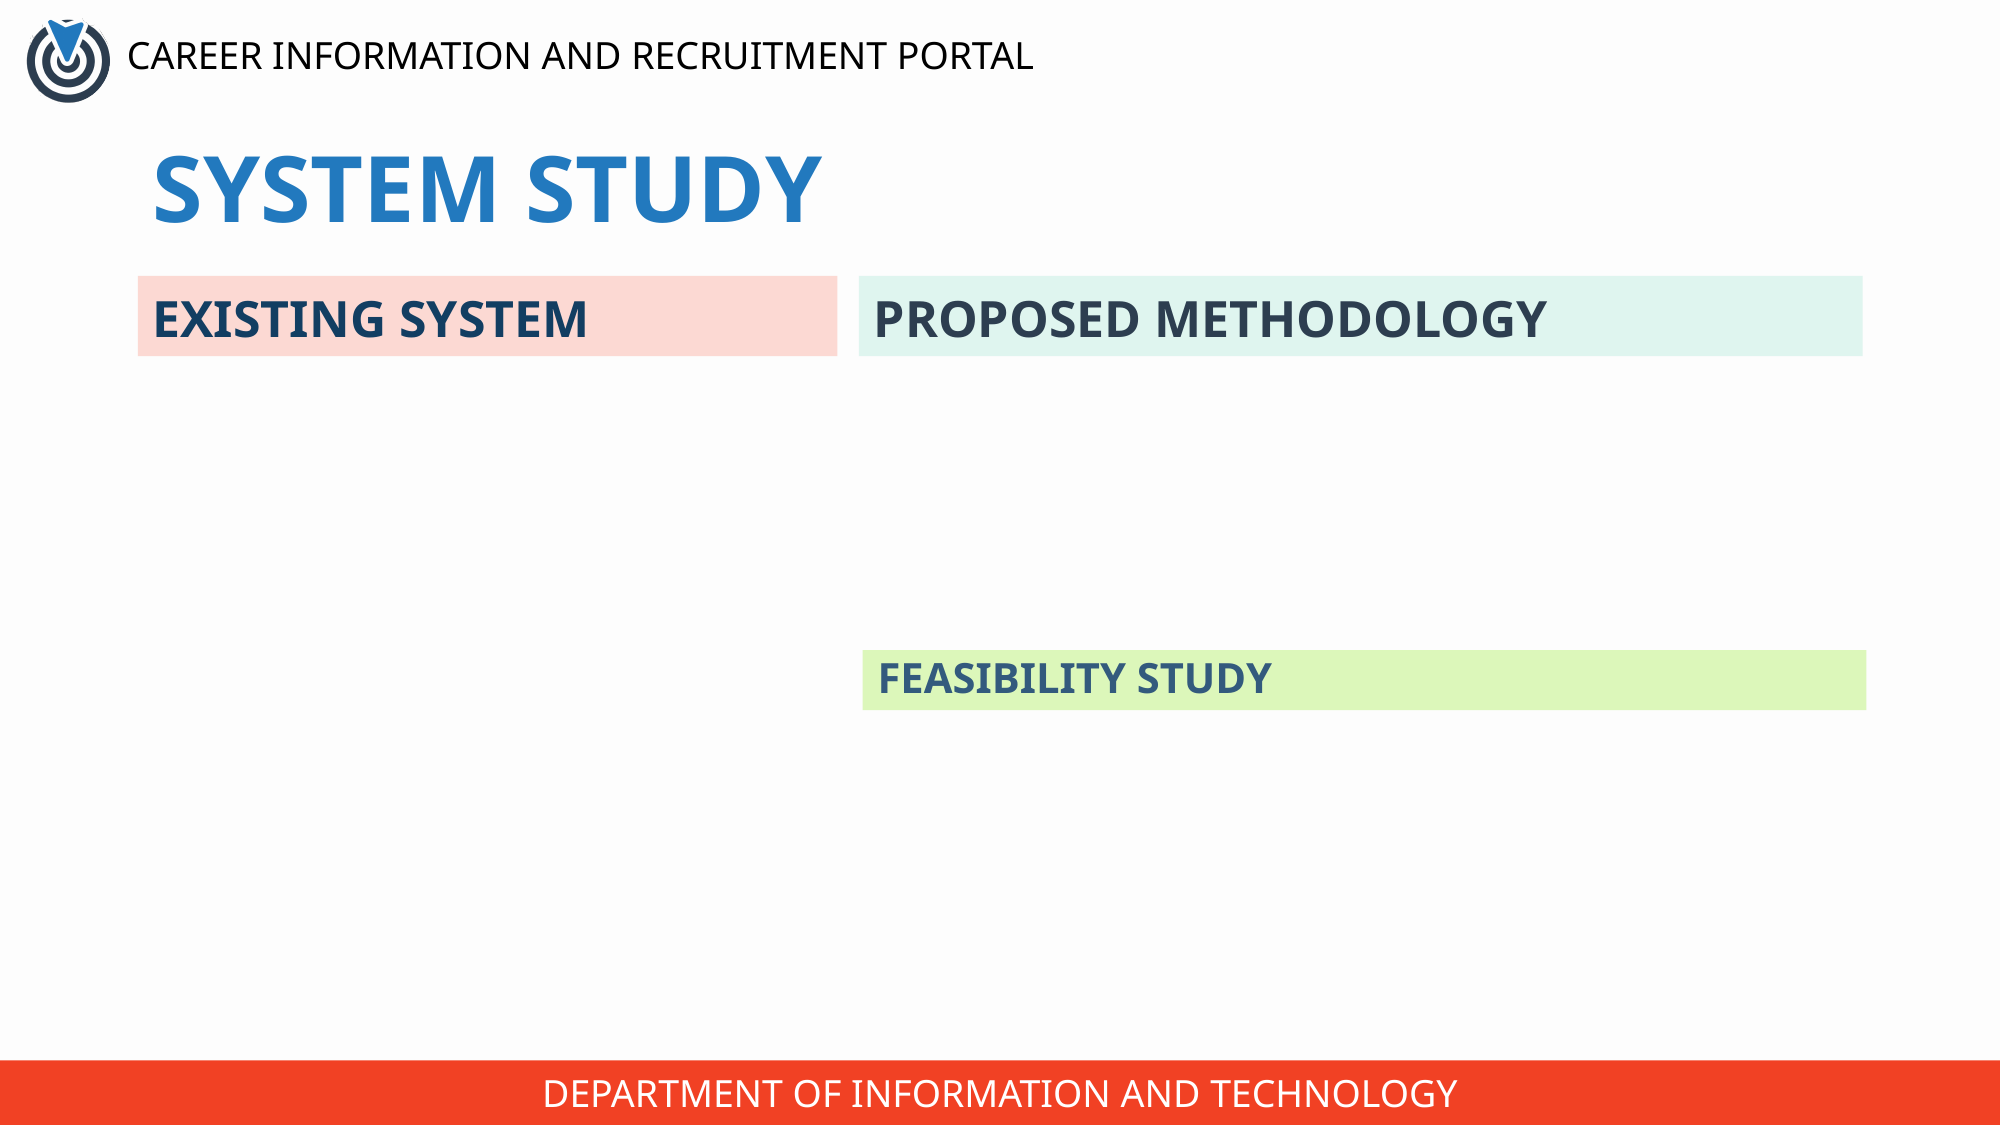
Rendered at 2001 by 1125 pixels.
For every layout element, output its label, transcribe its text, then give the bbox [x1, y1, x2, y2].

picture [23, 15, 111, 104]
list PROPOSED METHODOLOGY [858, 275, 1863, 357]
title SYSTEM STUDY [137, 125, 1863, 261]
list EXISTING SYSTEM [137, 275, 838, 357]
list FEASIBILITY STUDY [862, 650, 1867, 711]
